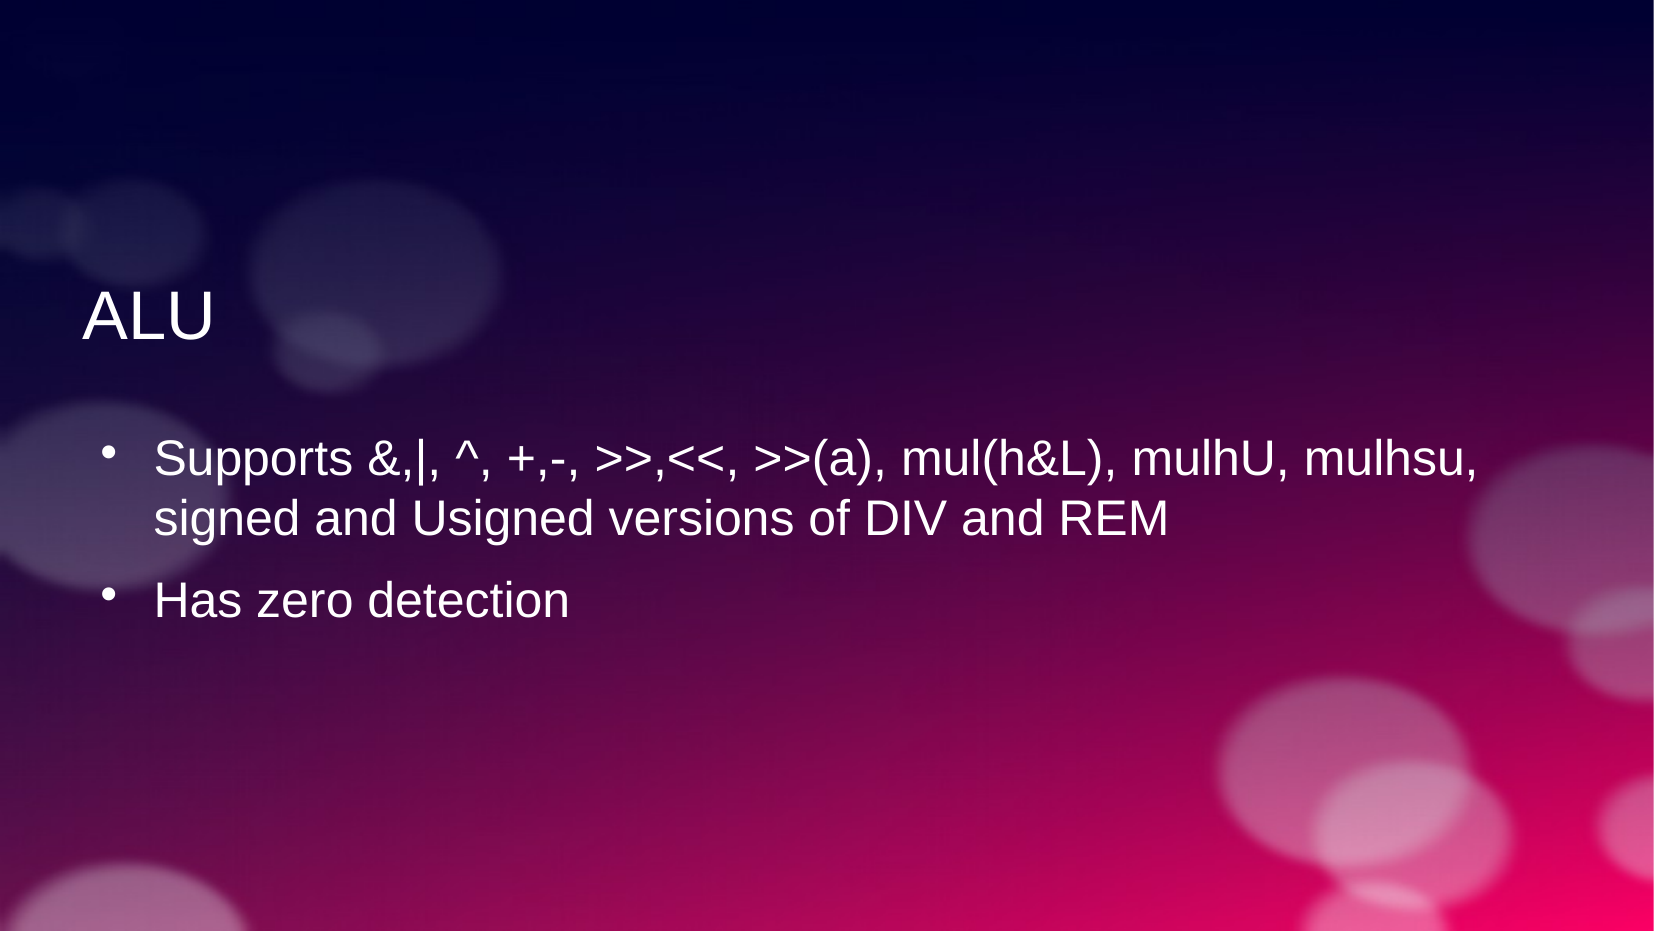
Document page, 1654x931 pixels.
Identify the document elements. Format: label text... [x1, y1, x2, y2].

text_box ALU [82, 234, 1571, 390]
text_box Supports &,|, ^, +,-, >>,<<, >>(a), mul(h&L), mulhU, mulhsu, signed and Usigned versions of DIV and REM Has zero detection [82, 425, 1571, 757]
picture [0, 0, 1654, 931]
